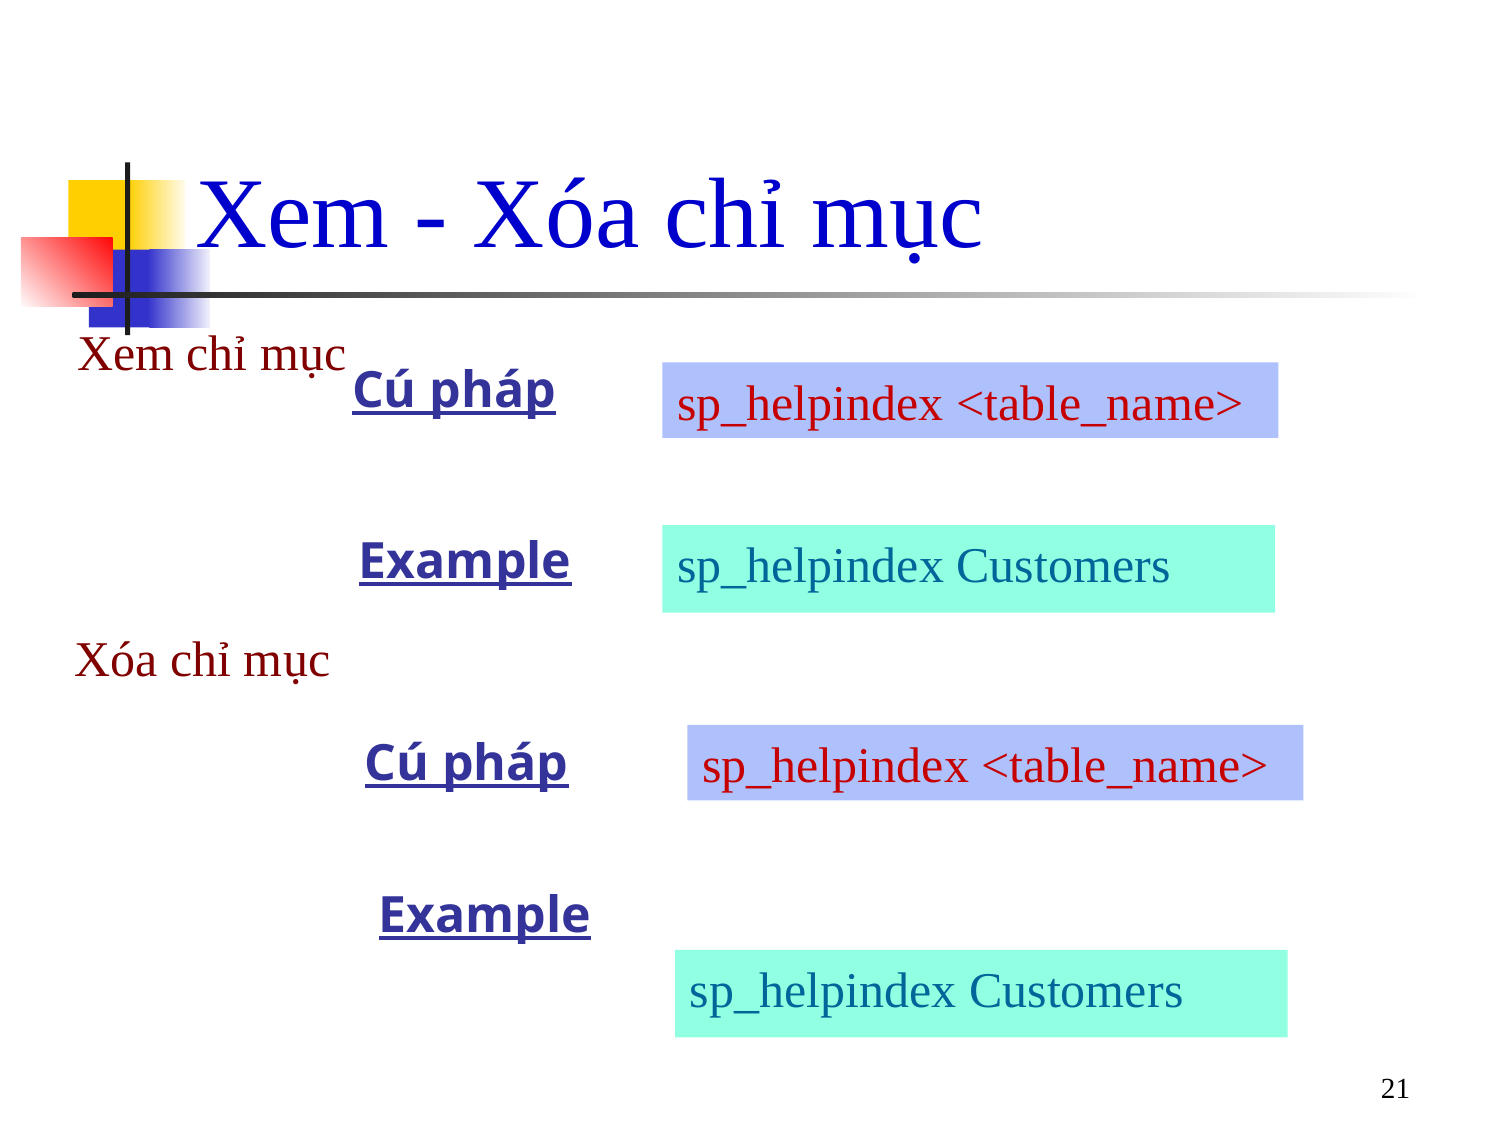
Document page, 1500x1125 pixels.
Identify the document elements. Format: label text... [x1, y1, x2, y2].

text_box Cú pháp [350, 722, 763, 798]
text_box sp_helpindex Customers [662, 524, 1275, 613]
text_box sp_helpindex <table_name> [662, 362, 1279, 438]
text_box Xóa chỉ mục [59, 619, 346, 695]
title Xem - Xóa chỉ mục [180, 87, 1459, 275]
text_box Cú pháp [337, 349, 750, 425]
text_box Xem chỉ mục [62, 312, 362, 388]
text_box <number> [1112, 1037, 1425, 1113]
text_box Example [344, 520, 587, 596]
text_box Example [363, 874, 607, 950]
text_box sp_helpindex <table_name> [687, 724, 1304, 801]
text_box sp_helpindex Customers [674, 950, 1288, 1038]
